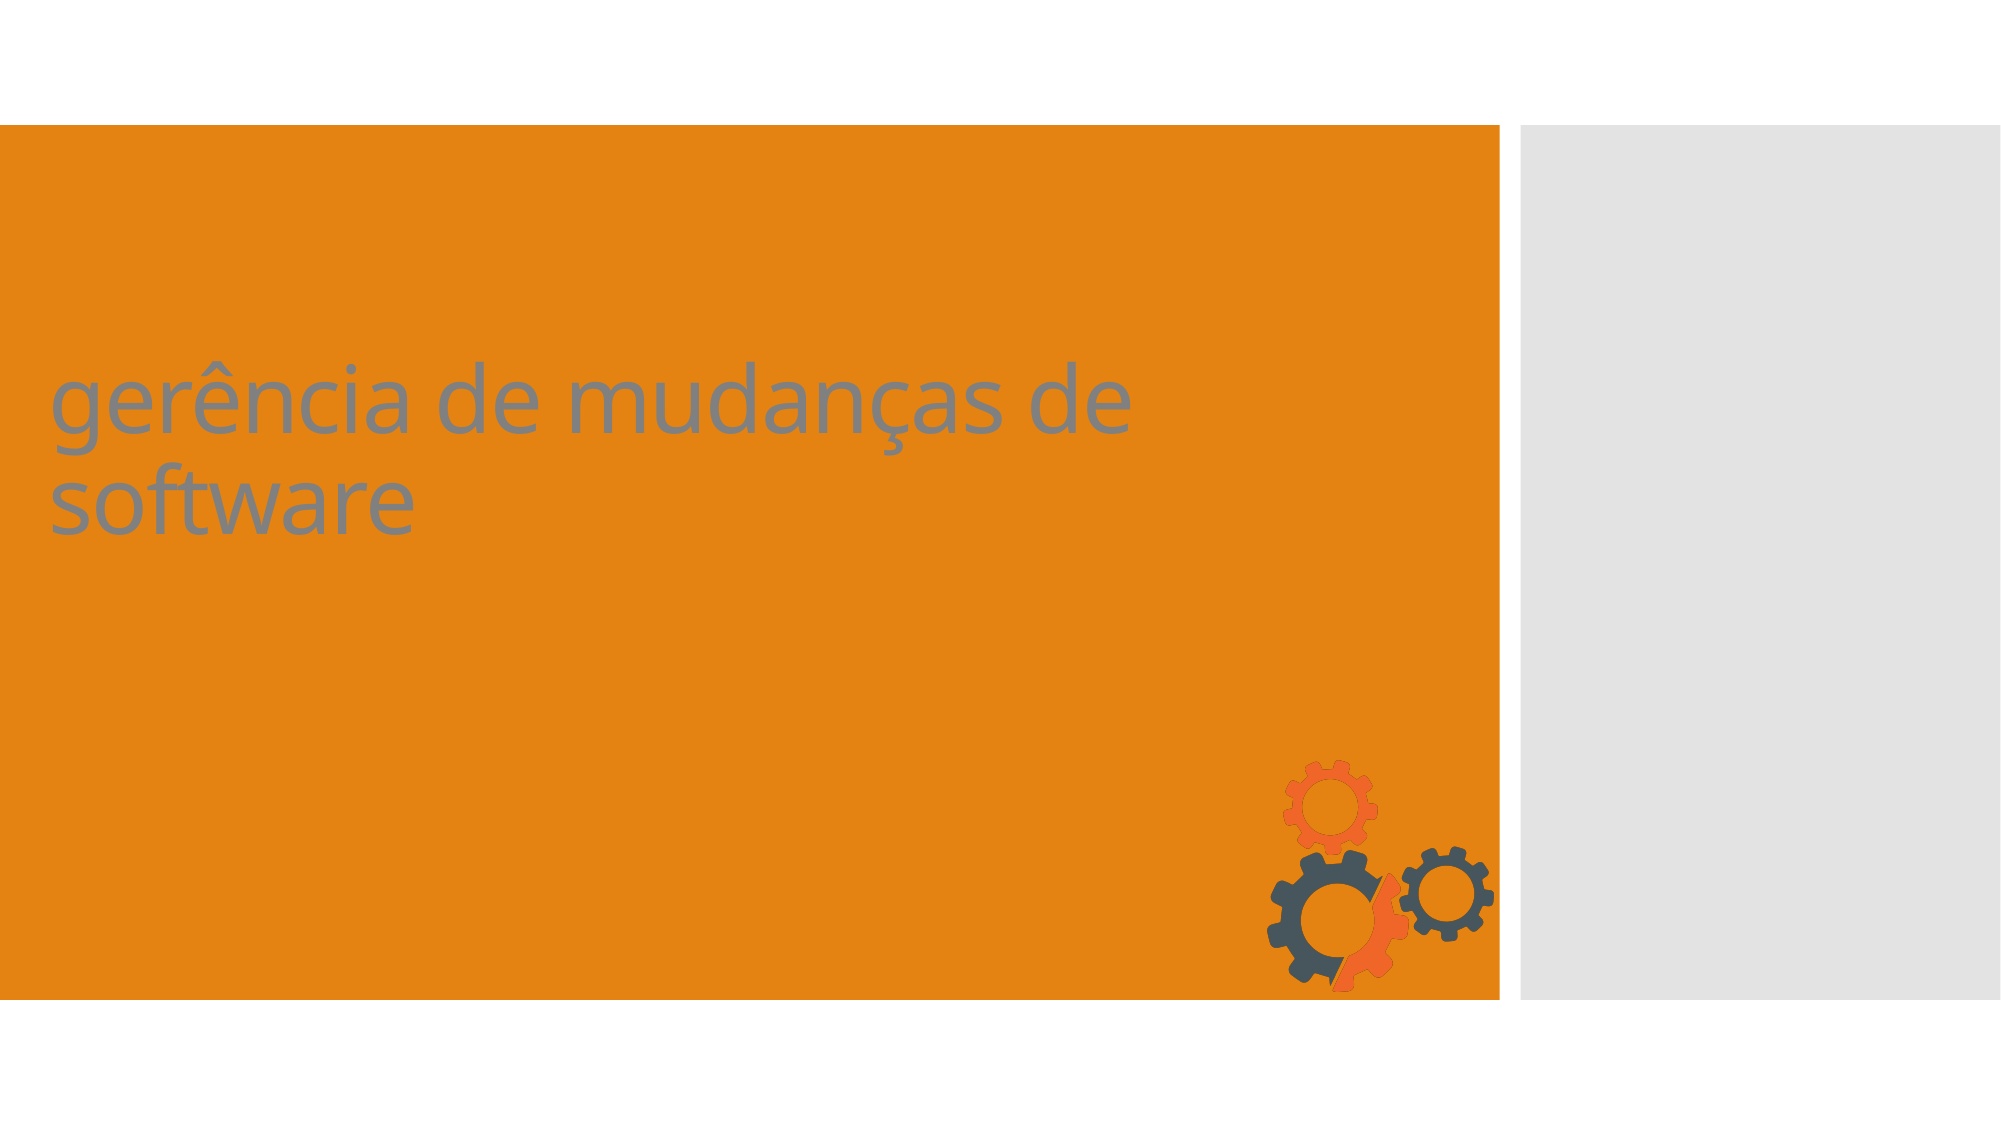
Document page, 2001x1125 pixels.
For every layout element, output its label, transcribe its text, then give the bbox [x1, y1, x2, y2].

title gerência de mudanças de software [33, 213, 1445, 563]
picture [1266, 760, 1494, 993]
